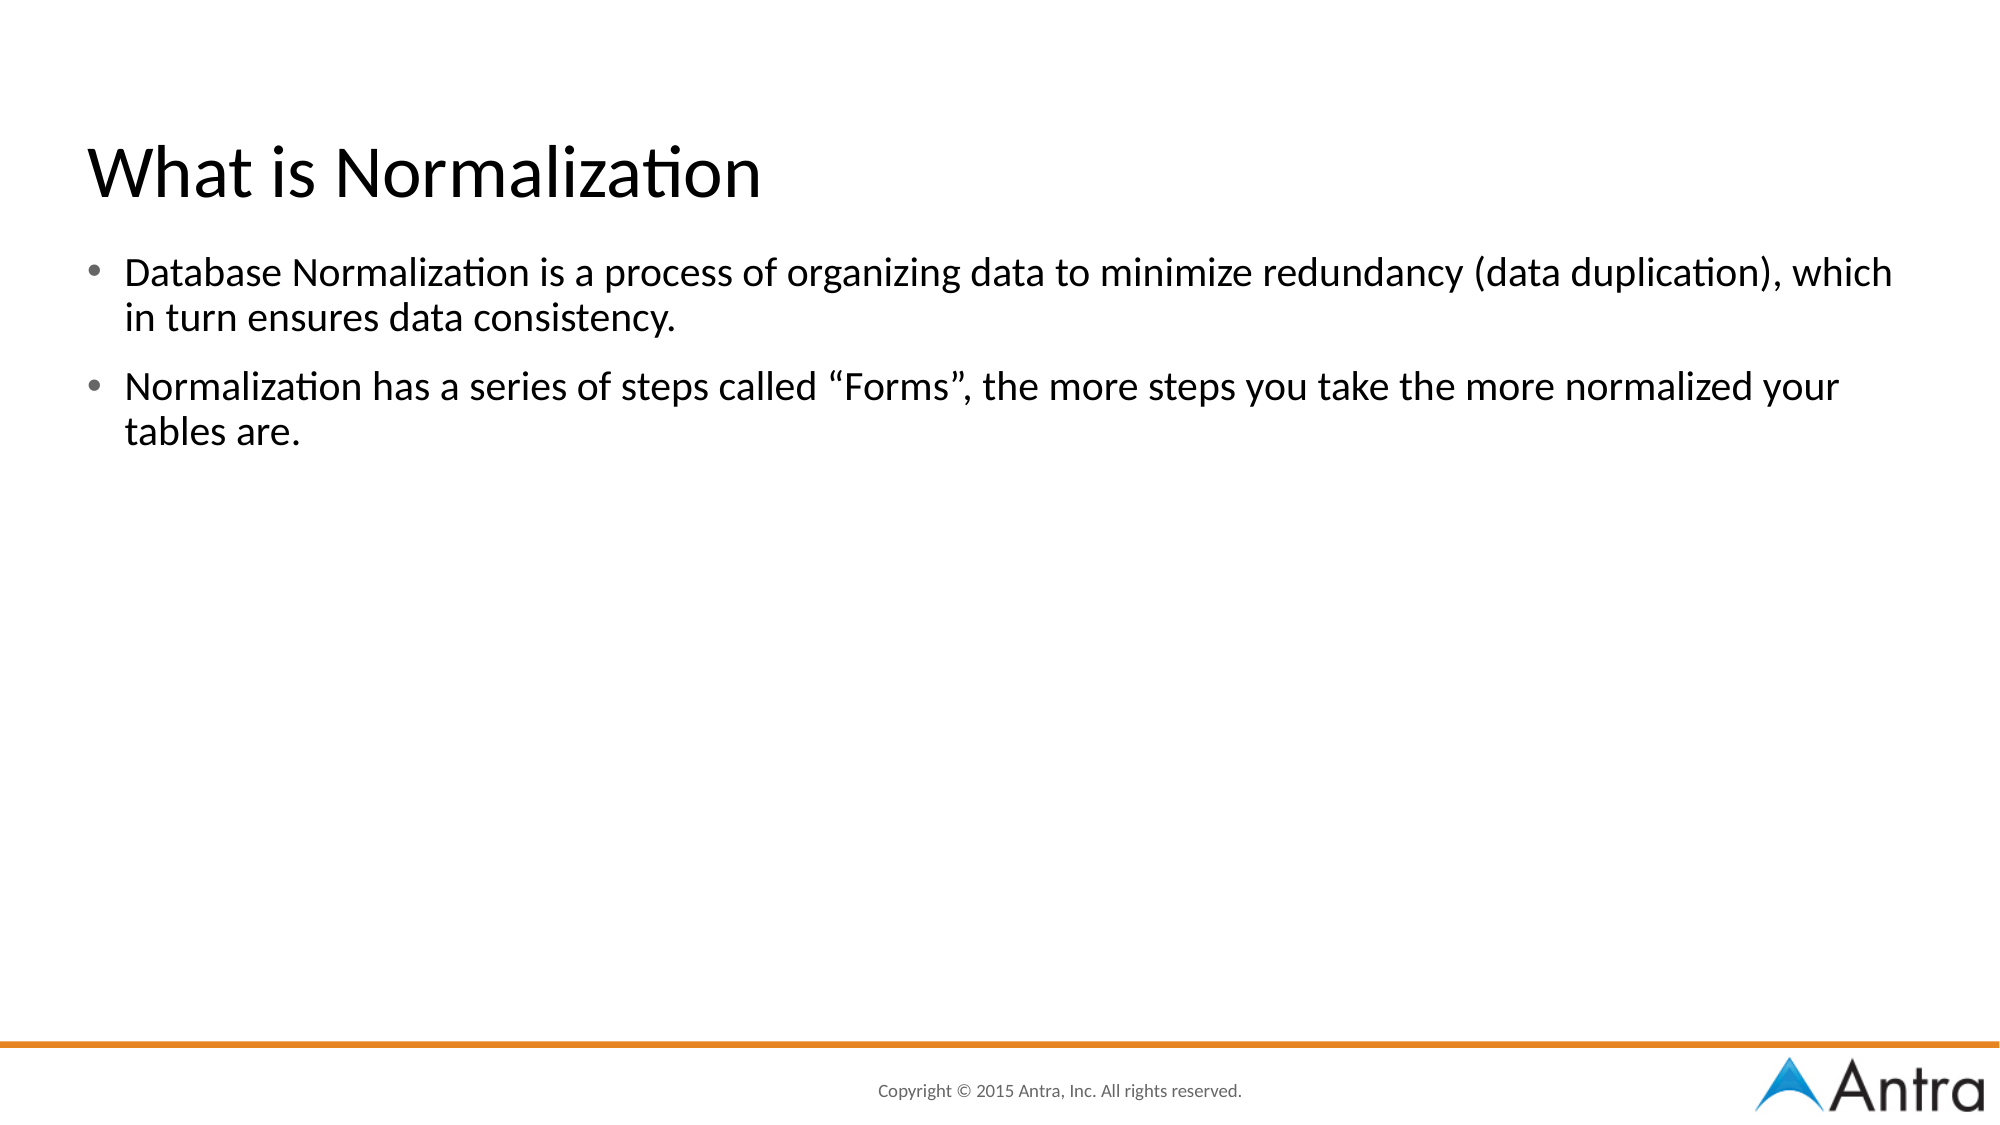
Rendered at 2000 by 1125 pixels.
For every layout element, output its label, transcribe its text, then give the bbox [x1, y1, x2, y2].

picture [1744, 1048, 1994, 1122]
title What is Normalization [87, 66, 1913, 213]
list Database Normalization is a process of organizing data to minimize redundancy (data duplication), which in turn ensures data consistency. Normalization has a series of steps called “Forms”, the more steps you take the more normalized your tables are. [87, 249, 1913, 975]
